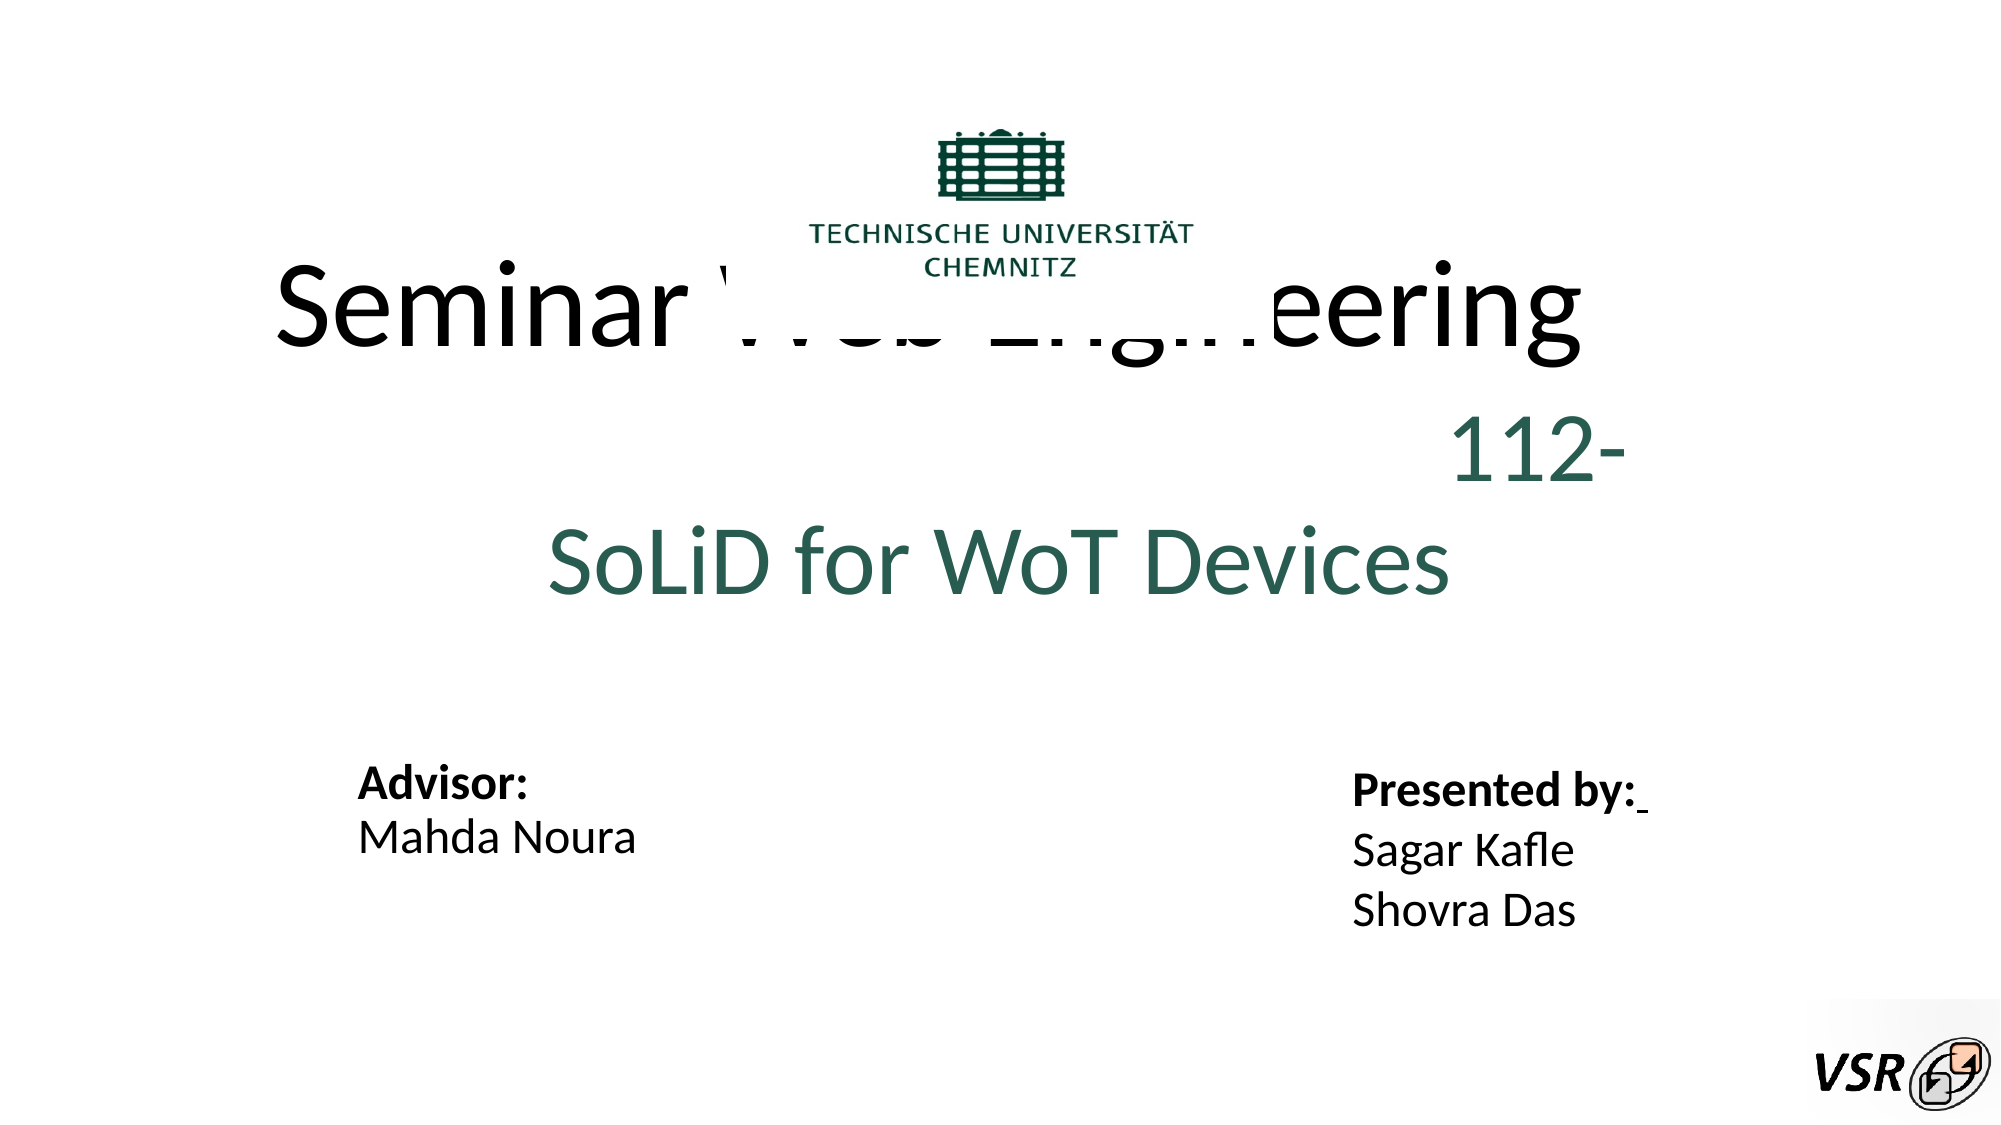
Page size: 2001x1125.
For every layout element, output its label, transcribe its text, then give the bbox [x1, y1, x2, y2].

picture [725, 66, 1274, 340]
picture [1807, 998, 2000, 1125]
title Seminar Web Engineering 112- SoLiD for WoT Devices [249, 289, 1750, 624]
subtitle Advisor: Mahda Noura [342, 741, 1000, 961]
text_box Presented by: Sagar Kafle Shovra Das [1337, 741, 1996, 961]
